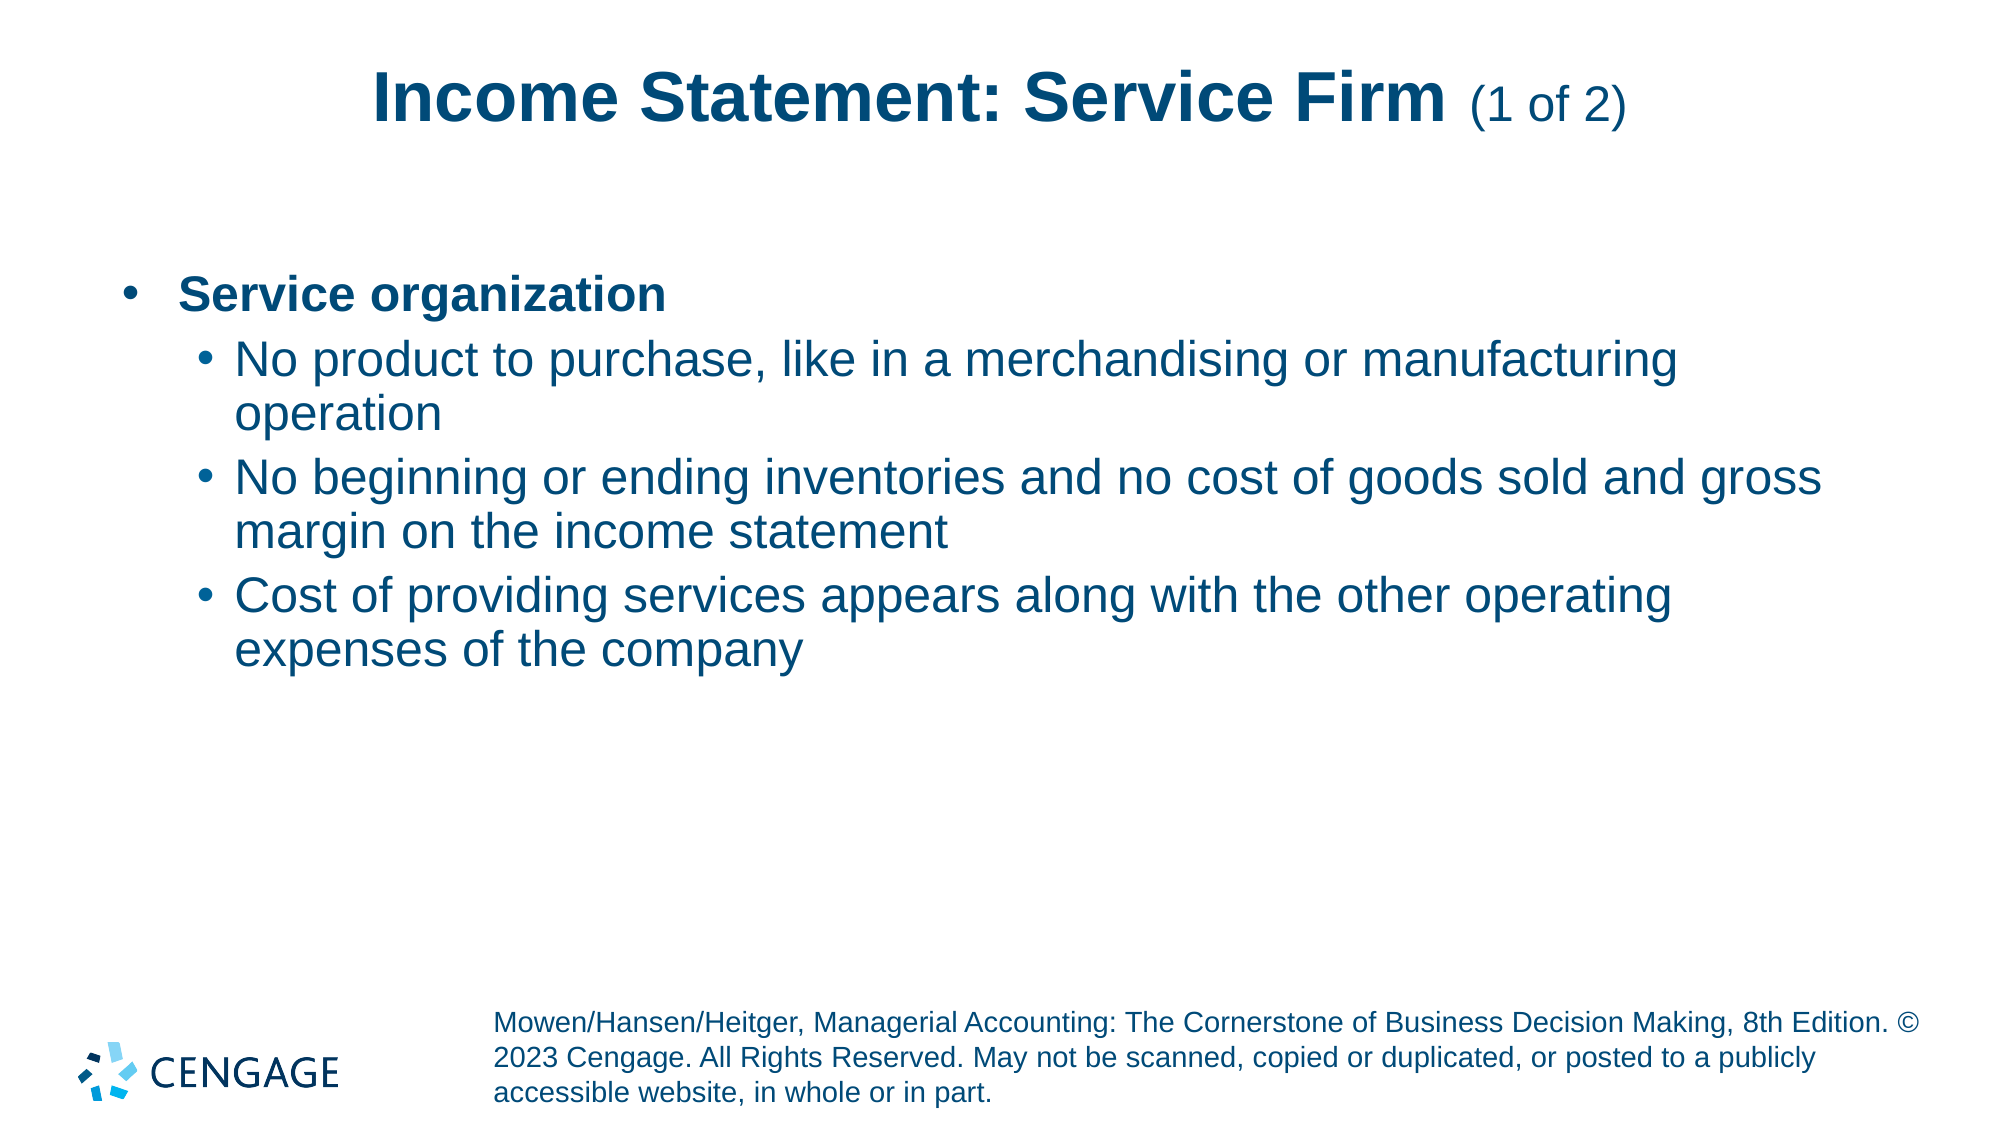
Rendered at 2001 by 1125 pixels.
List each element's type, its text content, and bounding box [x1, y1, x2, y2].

list Service organization No product to purchase, like in a merchandising or manufacturing operation No beginning or ending inventories and no cost of goods sold and gross margin on the income statement Cost of providing services appears along with the other operating expenses of the company [121, 268, 1880, 990]
title Income Statement: Service Firm (1 of 2) [137, 59, 1863, 171]
picture [78, 1042, 338, 1101]
